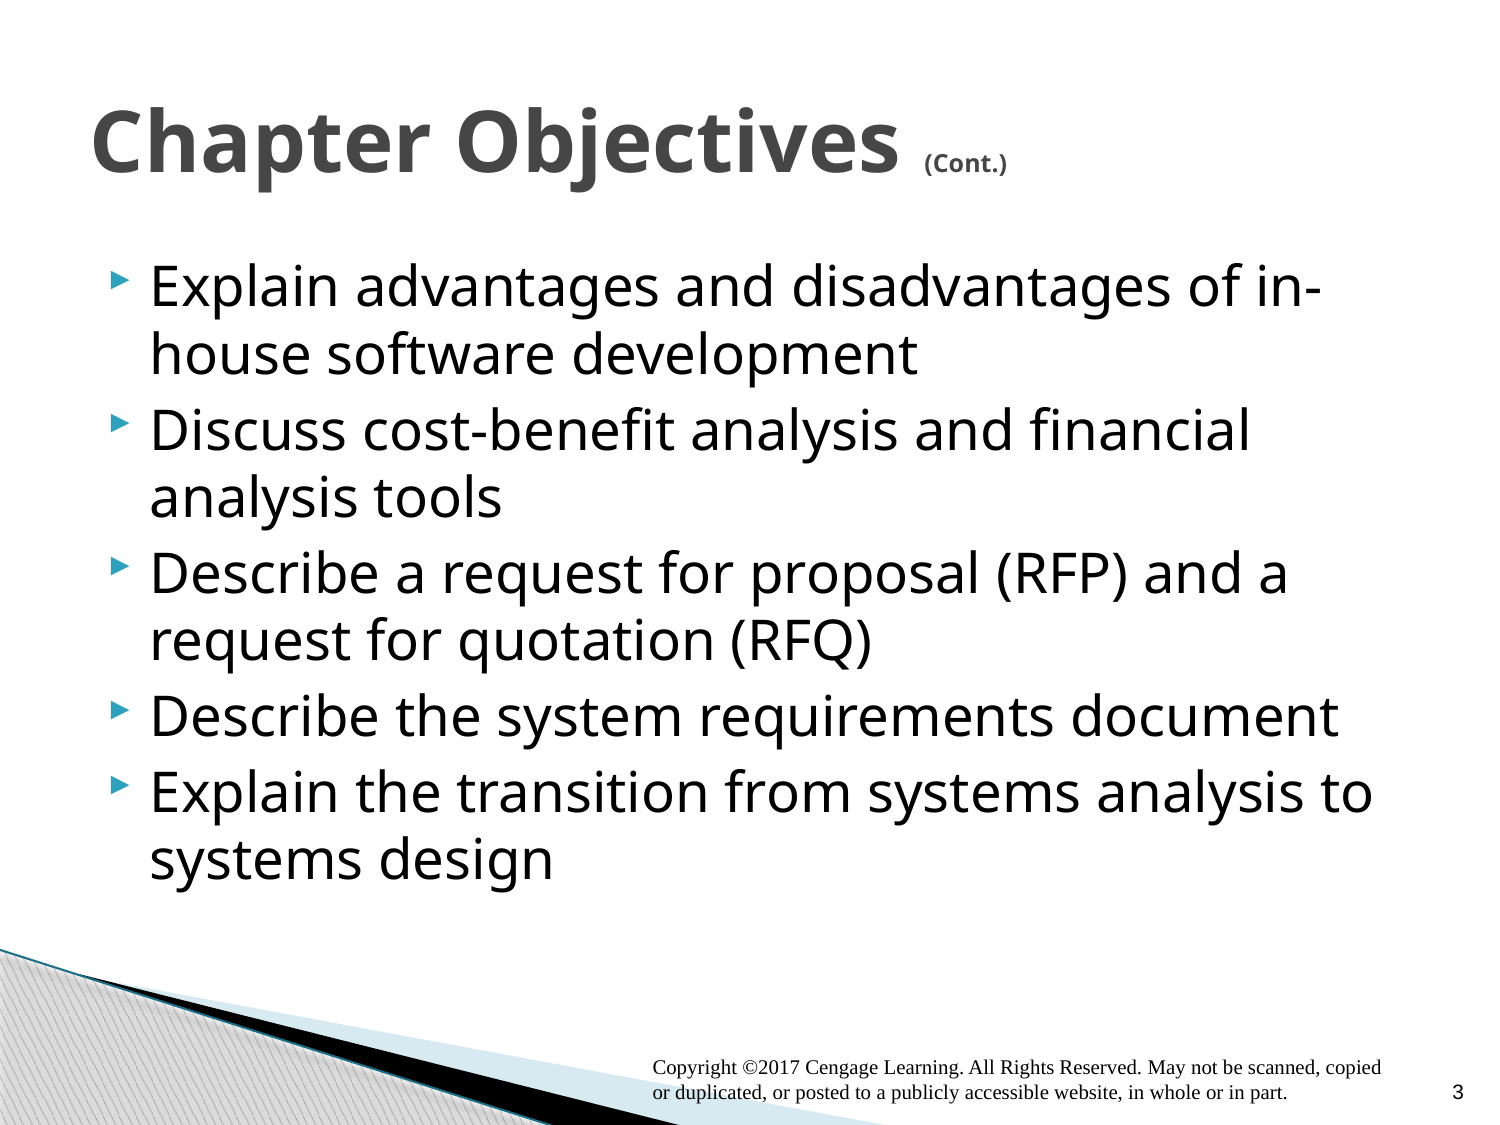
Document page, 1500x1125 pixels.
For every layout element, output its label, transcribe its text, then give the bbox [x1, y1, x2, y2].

slide_number 3 [1419, 1051, 1479, 1112]
title Chapter Objectives (Cont.) [75, 45, 1425, 233]
footer Copyright ©2017 Cengage Learning. All Rights Reserved. May not be scanned, copied or duplicated, or posted to a publicly accessible website, in whole or in part. [637, 1051, 1419, 1112]
list Explain advantages and disadvantages of in-house software development Discuss cost-benefit analysis and financial analysis tools Describe a request for proposal (RFP) and a request for quotation (RFQ) Describe the system requirements document Explain the transition from systems analysis to systems design [75, 243, 1425, 986]
